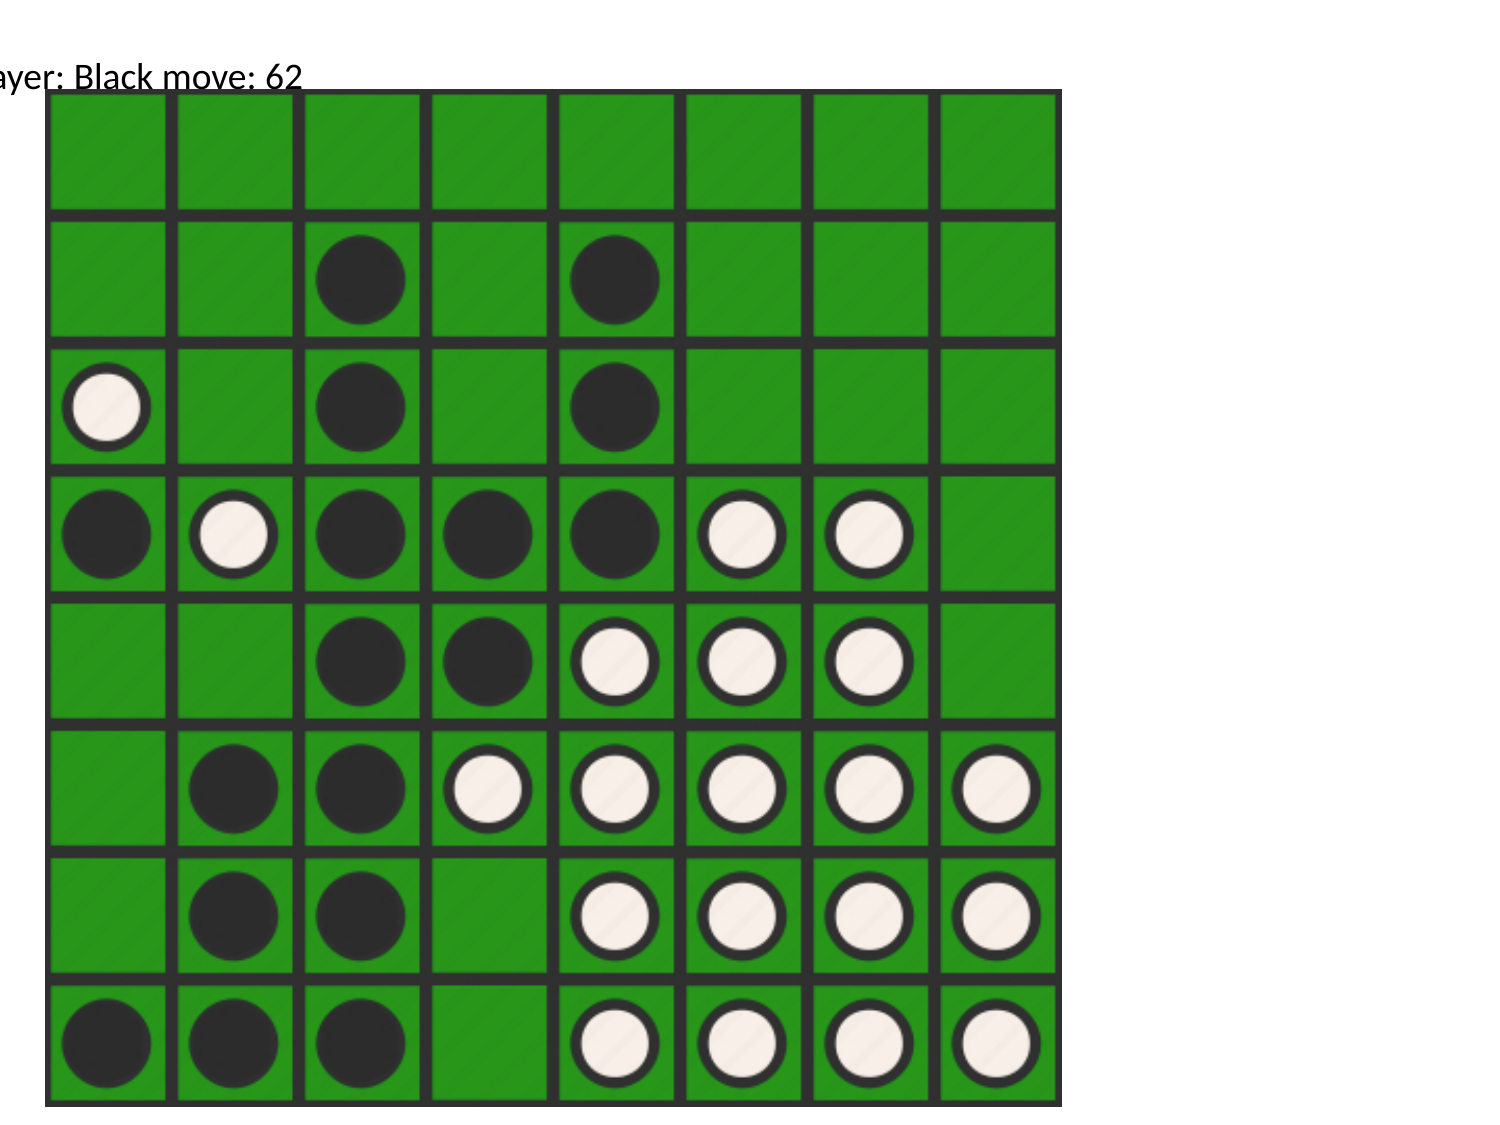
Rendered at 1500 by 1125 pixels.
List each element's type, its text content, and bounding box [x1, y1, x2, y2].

text_box turn: 33 player: Black move: 62 [0, 44, 319, 105]
picture [44, 89, 1062, 1107]
